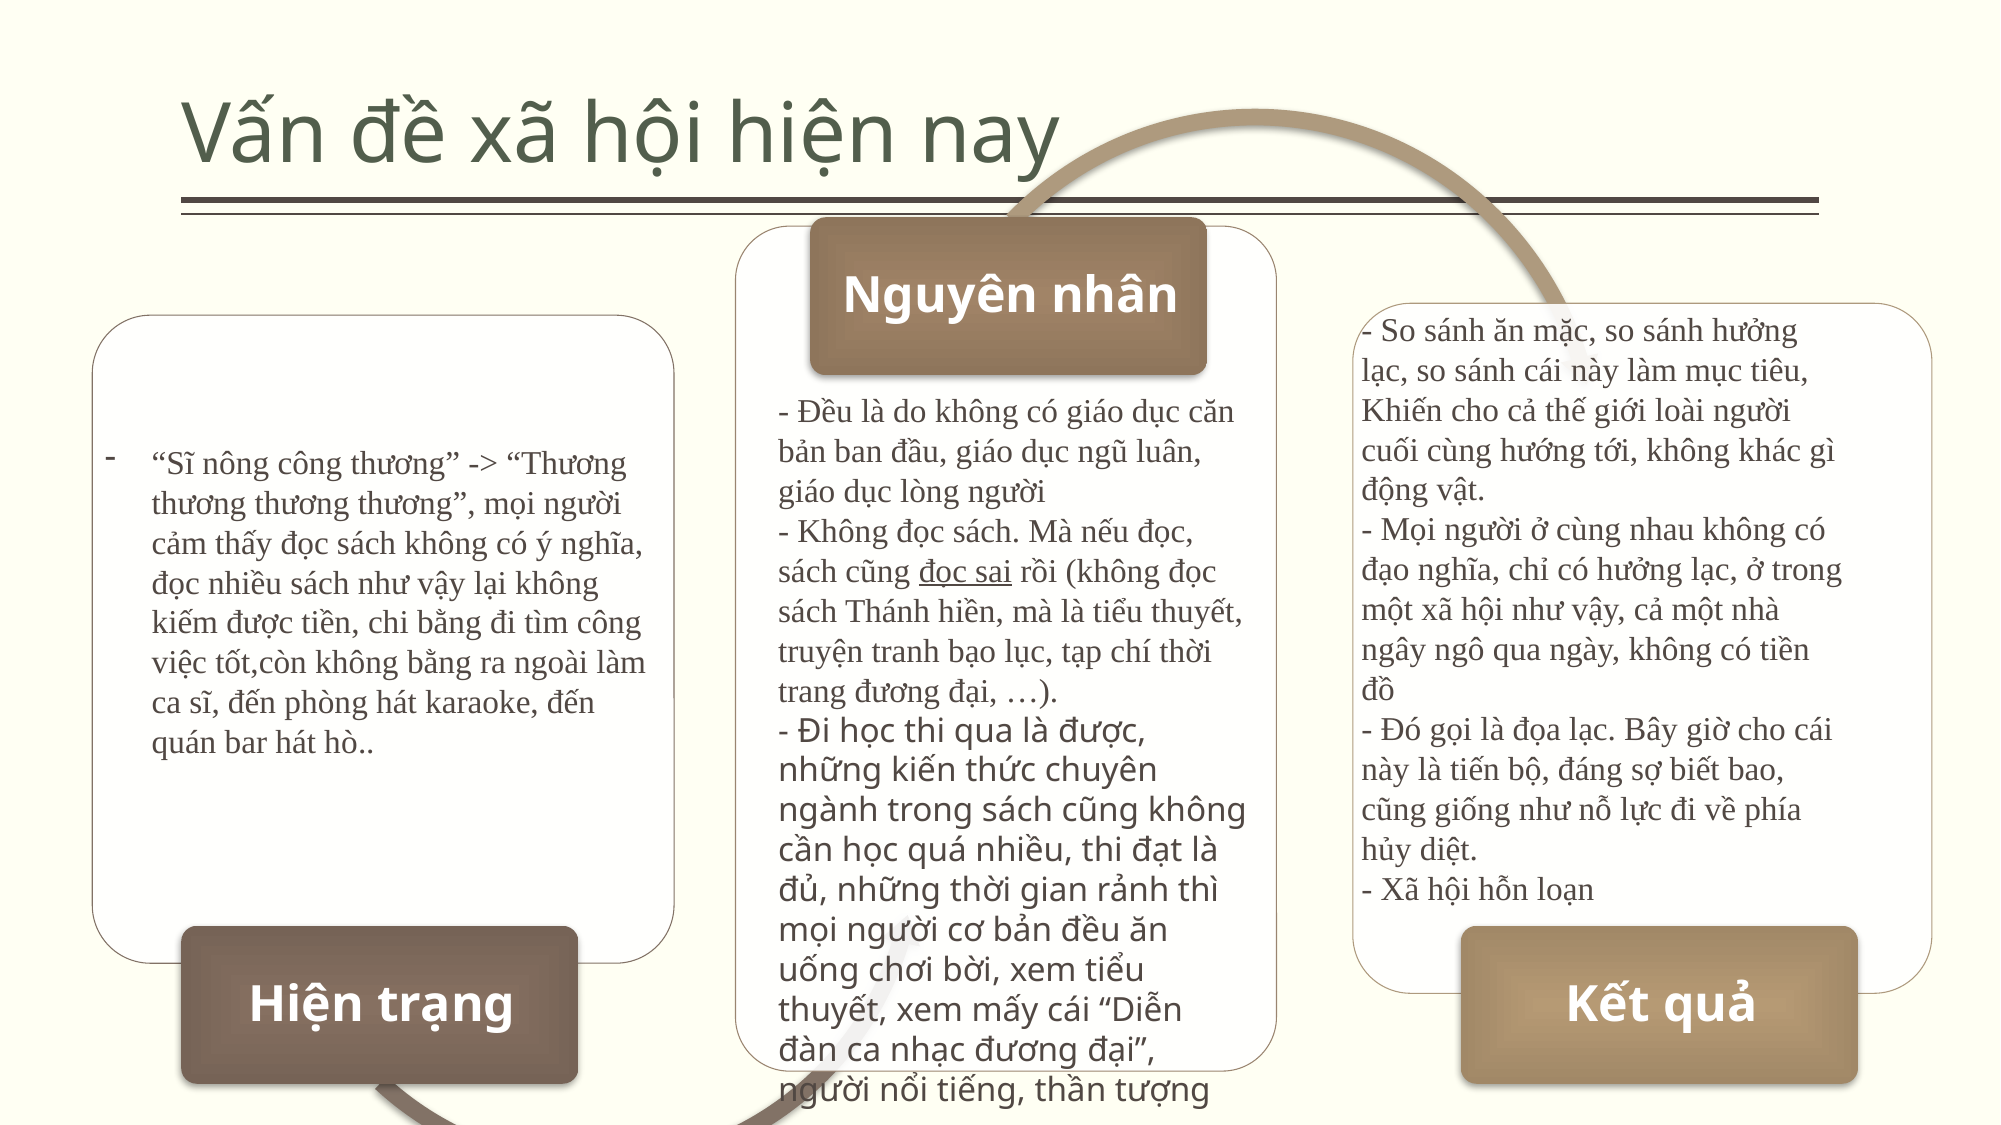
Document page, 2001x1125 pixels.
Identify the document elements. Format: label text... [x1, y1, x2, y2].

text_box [69, 217, 1938, 1084]
title Vấn đề xã hội hiện nay [181, 56, 1917, 188]
text_box - Đều là do không có giáo dục căn bản ban đầu, giáo dục ngũ luân, giáo dục lòng người - Không đọc sách. Mà nếu đọc, sách cũng đọc sai rồi (không đọc sách Thánh hiền, mà là tiểu thuyết, truyện tranh bạo lục, tạp chí thời trang đương đại, …). - Đi học thi qua là được, những kiến thức chuyên ngành trong sách cũng không cần học quá nhiều, thi đạt là đủ, những thời gian rảnh thì mọi người cơ bản đều ăn uống chơi bời, xem tiểu thuyết, xem mấy cái “Diễn đàn ca nhạc đương đại”, người nổi tiếng, thần tượng [763, 1095, 1264, 1125]
